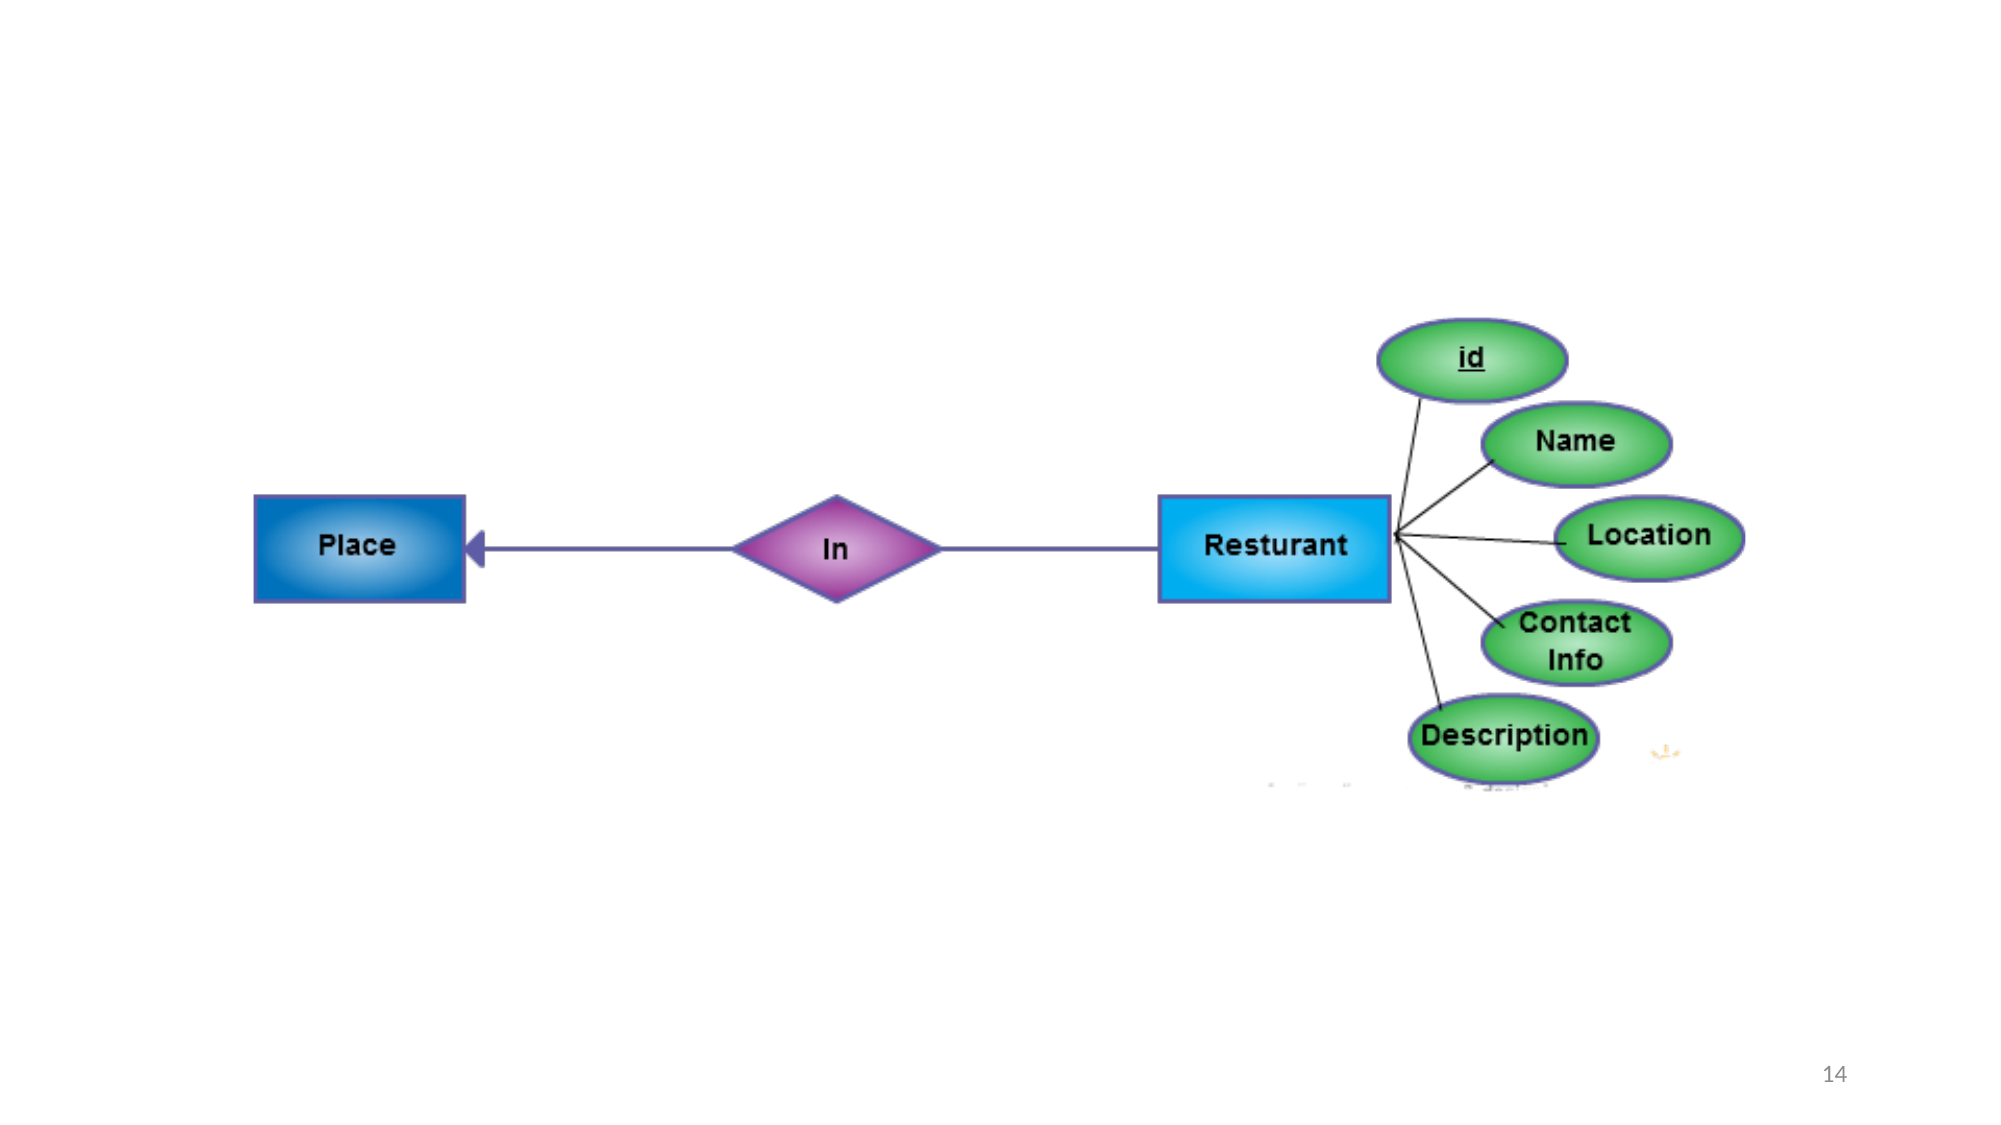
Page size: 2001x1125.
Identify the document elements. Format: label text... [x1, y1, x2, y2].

picture [235, 299, 1765, 825]
slide_number 14 [1412, 1042, 1863, 1103]
